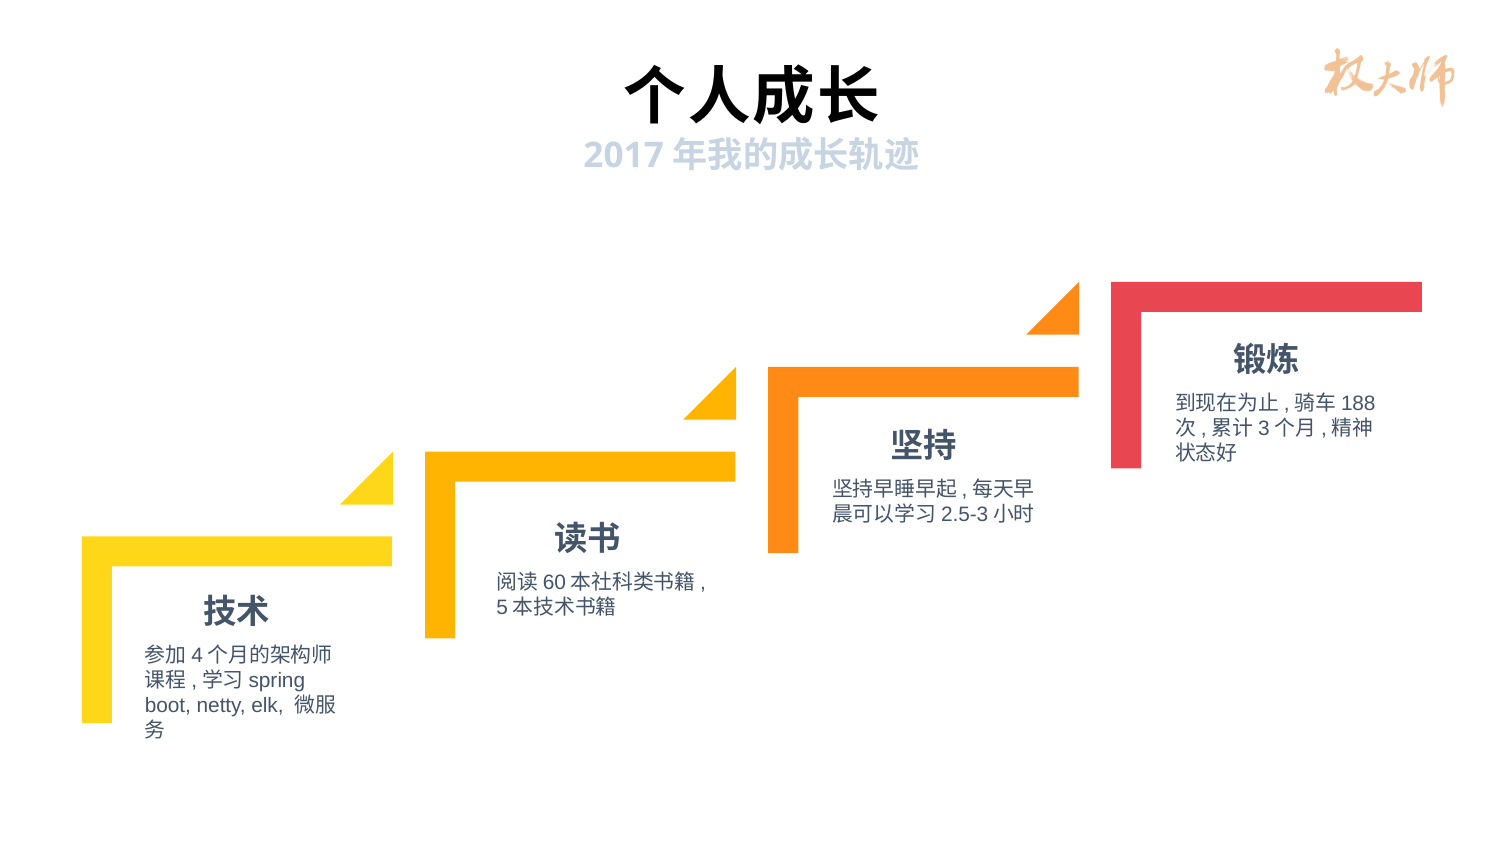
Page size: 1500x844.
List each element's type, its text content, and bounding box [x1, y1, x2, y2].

text_box [81, 536, 393, 589]
text_box [768, 465, 799, 554]
text_box [425, 557, 456, 639]
text_box [768, 366, 1079, 424]
text_box 锻炼 [1094, 337, 1439, 378]
text_box [1026, 281, 1080, 335]
text_box 坚持 [751, 424, 1096, 465]
text_box [81, 630, 112, 724]
text_box 阅读60本社科类书籍,5本技术书籍 [496, 568, 701, 619]
text_box [683, 366, 737, 420]
text_box 技术 [63, 589, 409, 630]
text_box [1111, 281, 1422, 337]
text_box [1111, 378, 1142, 469]
text_box [339, 451, 393, 505]
text_box 个人成长 [623, 56, 881, 125]
text_box [425, 451, 736, 517]
text_box 到现在为止,骑车188次,累计3个月,精神状态好 [1175, 389, 1380, 465]
text_box 参加4个月的架构师课程,学习spring boot, netty, elk, 微服务 [144, 641, 350, 742]
text_box 2017年我的成长轨迹 [568, 125, 935, 183]
text_box 坚持早睡早起,每天早晨可以学习2.5-3小时 [832, 475, 1037, 526]
picture [1316, 34, 1461, 121]
text_box 读书 [415, 517, 761, 557]
